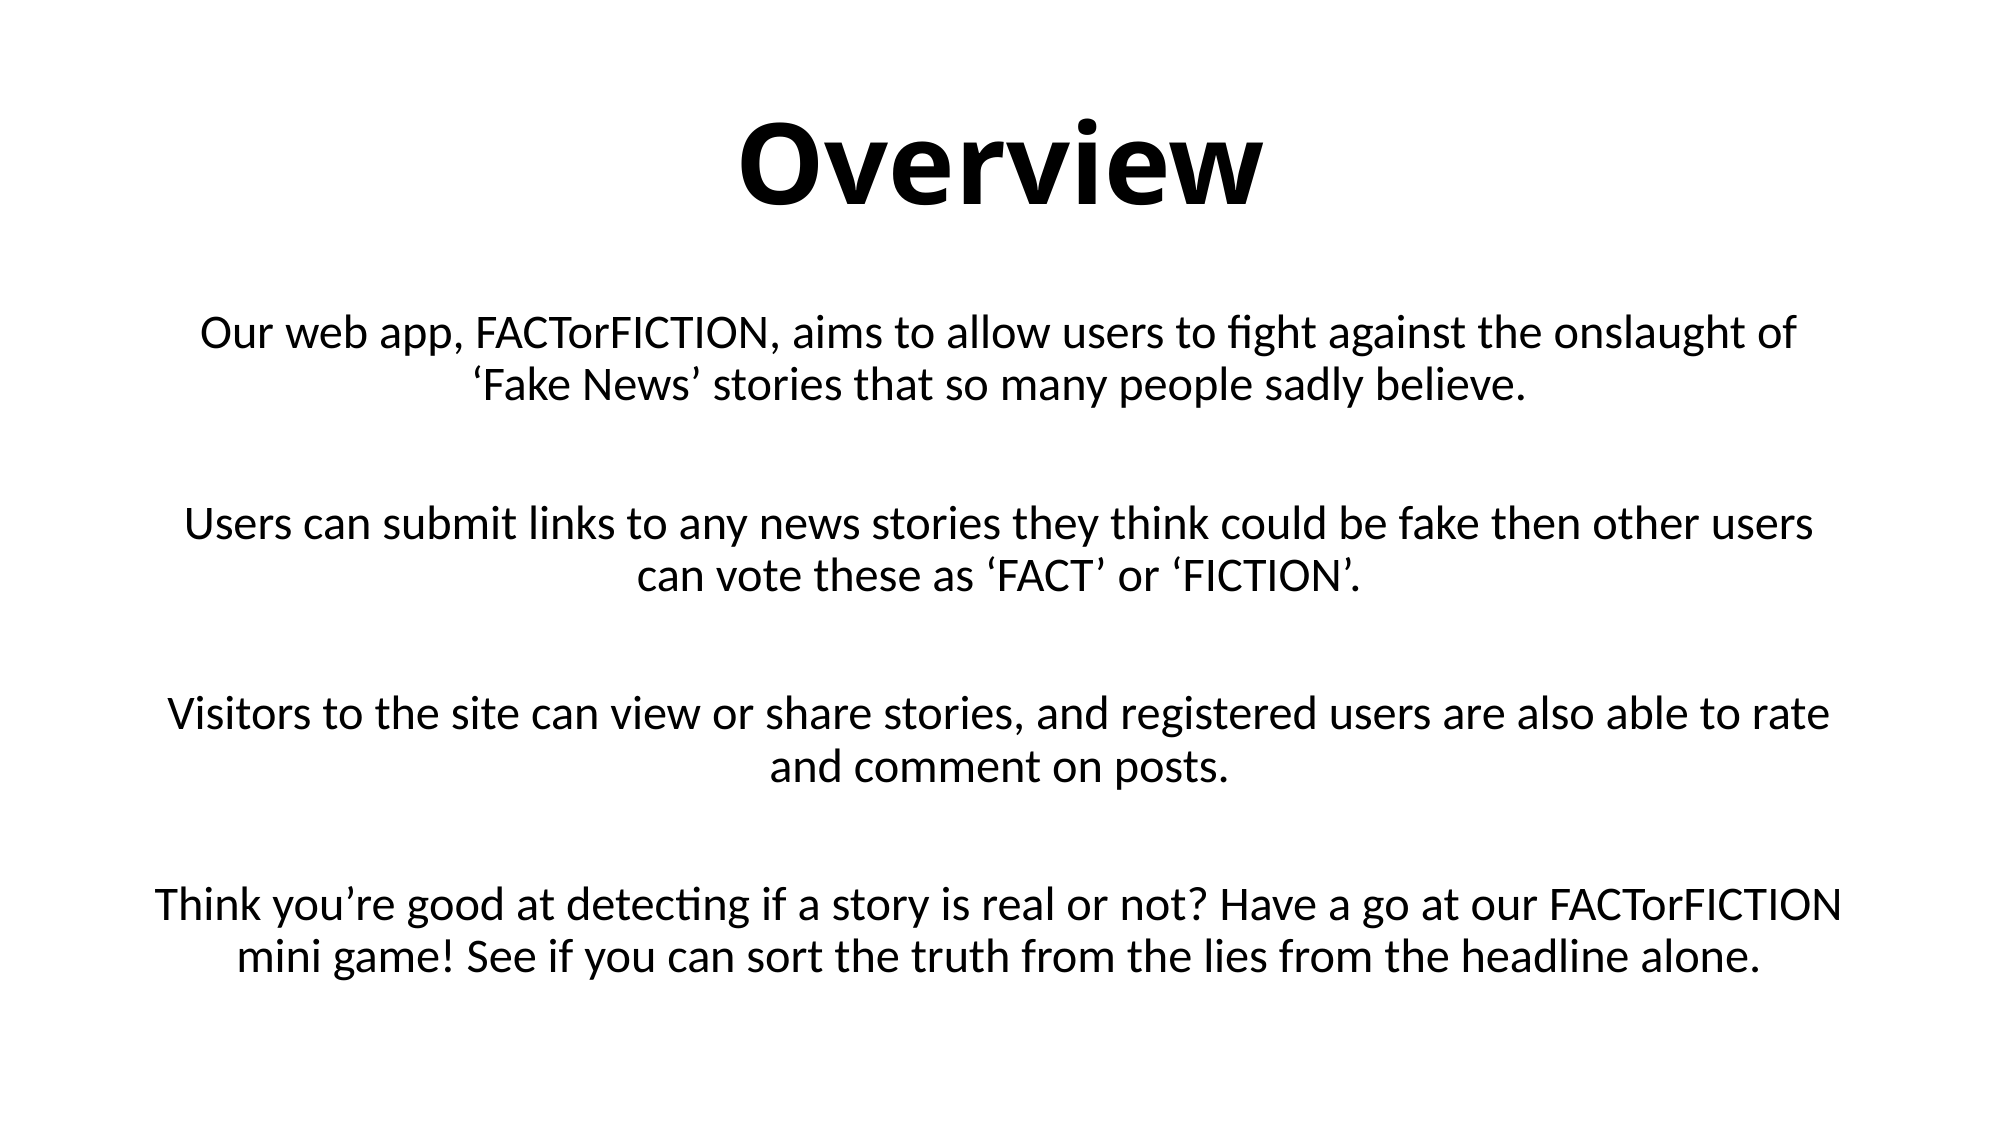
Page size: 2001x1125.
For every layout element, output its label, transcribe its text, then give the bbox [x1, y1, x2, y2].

list Our web app, FACTorFICTION, aims to allow users to fight against the onslaught of ‘Fake News’ stories that so many people sadly believe. Users can submit links to any news stories they think could be fake then other users can vote these as ‘FACT’ or ‘FICTION’. Visitors to the site can view or share stories, and registered users are also able to rate and comment on posts. Think you’re good at detecting if a story is real or not? Have a go at our FACTorFICTION mini game! See if you can sort the truth from the lies from the headline alone. [137, 299, 1863, 1014]
title Overview [137, 59, 1863, 278]
